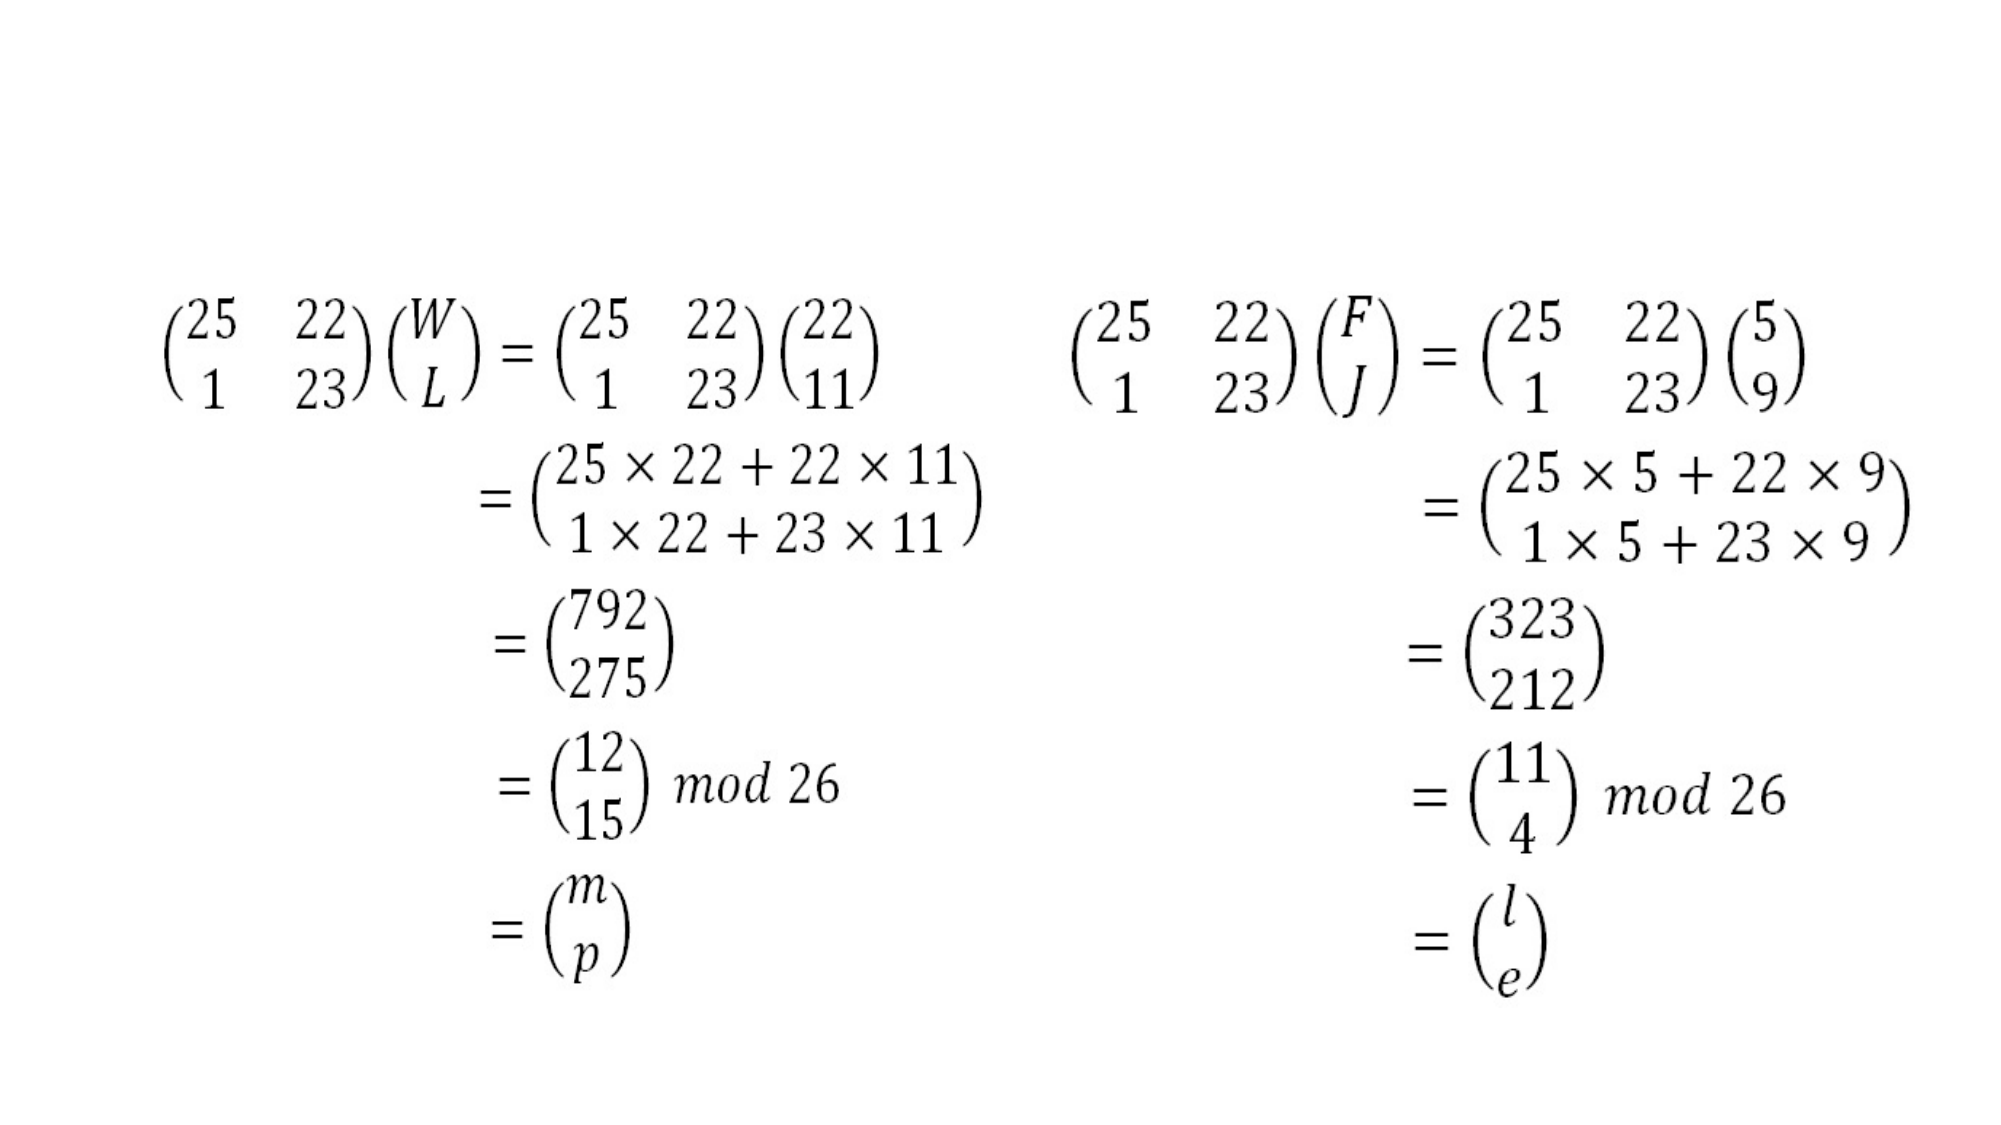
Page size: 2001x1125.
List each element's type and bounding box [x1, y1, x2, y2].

list [1061, 291, 1924, 1008]
picture [149, 282, 997, 1003]
